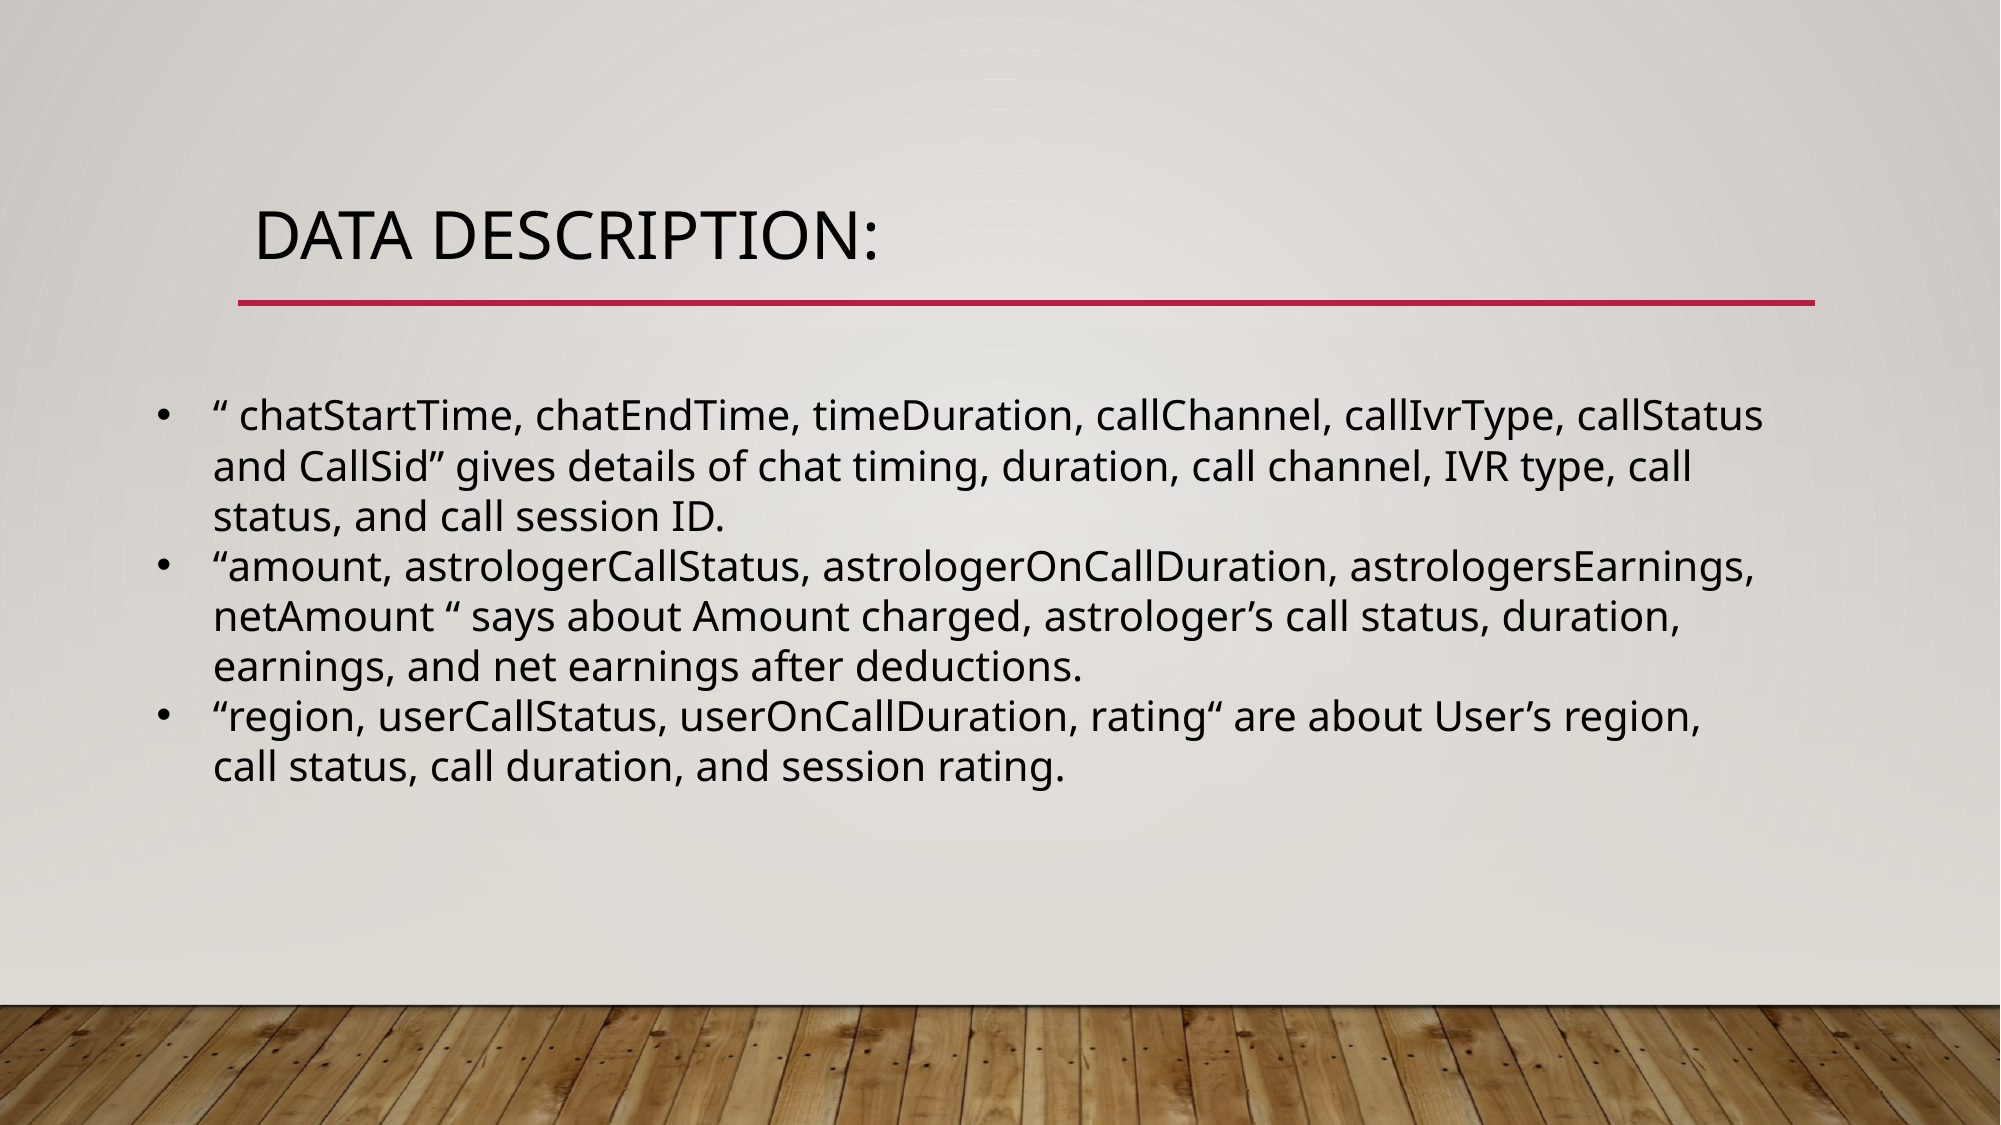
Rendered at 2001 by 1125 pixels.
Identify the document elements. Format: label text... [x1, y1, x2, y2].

title Data description: [238, 194, 1814, 363]
text_box “ chatStartTime, chatEndTime, timeDuration, callChannel, callIvrType, callStatus and CallSid” gives details of chat timing, duration, call channel, IVR type, call status, and call session ID. “amount, astrologerCallStatus, astrologerOnCallDuration, astrologersEarnings, netAmount “ says about Amount charged, astrologer’s call status, duration, earnings, and net earnings after deductions. “region, userCallStatus, userOnCallDuration, rating“ are about User’s region, call status, call duration, and session rating. [141, 331, 1781, 797]
picture [0, 1005, 2000, 1125]
